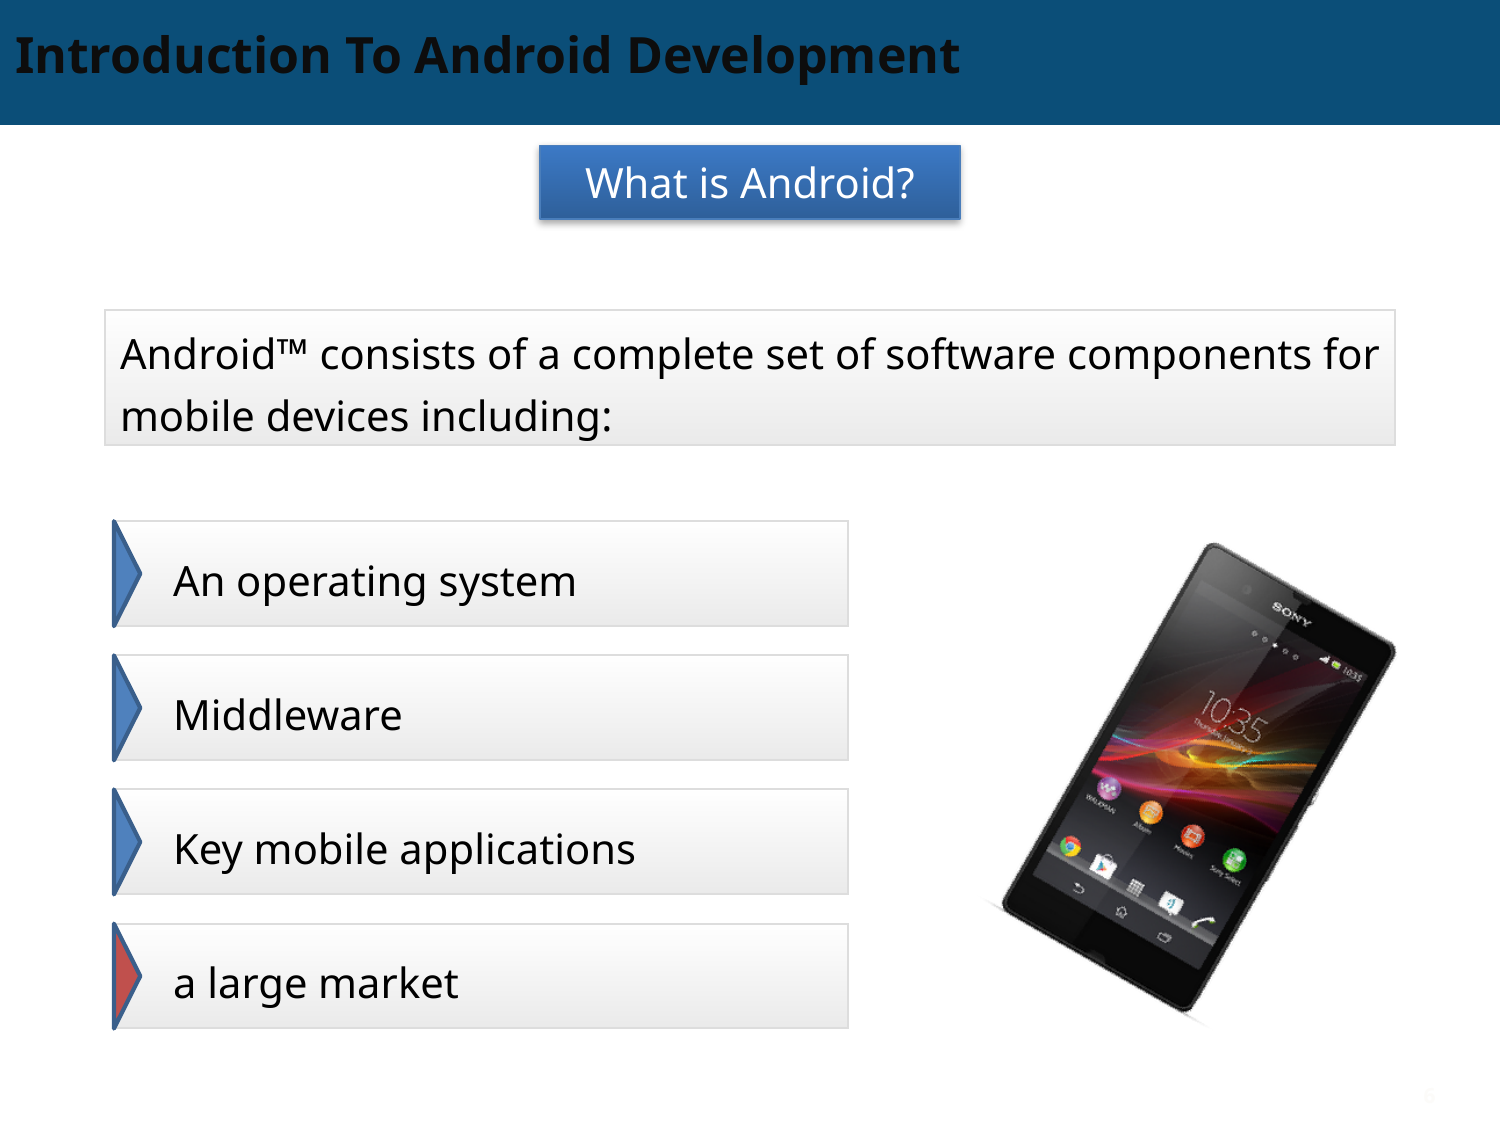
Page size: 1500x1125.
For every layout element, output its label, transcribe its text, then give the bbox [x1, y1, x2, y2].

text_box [112, 789, 849, 895]
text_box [112, 520, 849, 627]
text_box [112, 655, 849, 761]
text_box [112, 923, 849, 1029]
picture [880, 469, 1500, 1102]
title Introduction To Android Development [0, 21, 1351, 86]
text_box What is Android? [539, 145, 961, 220]
text_box Android™ consists of a complete set of software components for mobile devices including: [104, 310, 1395, 446]
